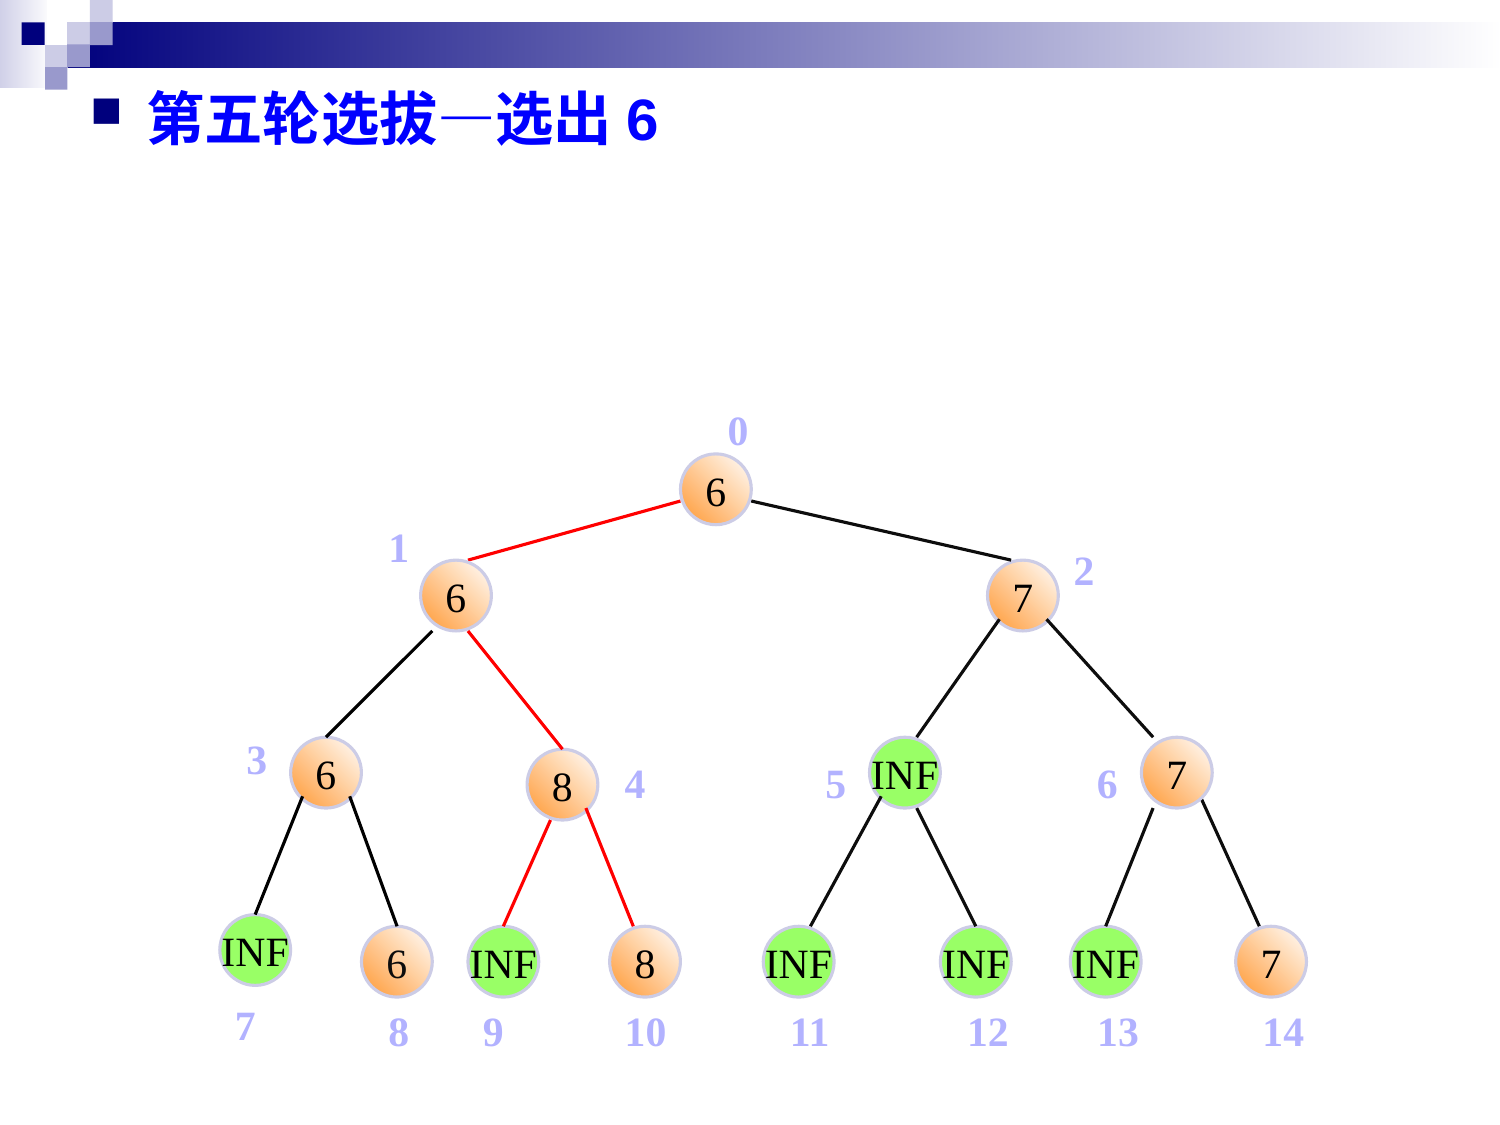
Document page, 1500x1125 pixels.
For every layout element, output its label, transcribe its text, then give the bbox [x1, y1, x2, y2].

list 第五轮选拔—选出6 [74, 74, 1426, 1013]
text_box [219, 396, 1321, 1064]
